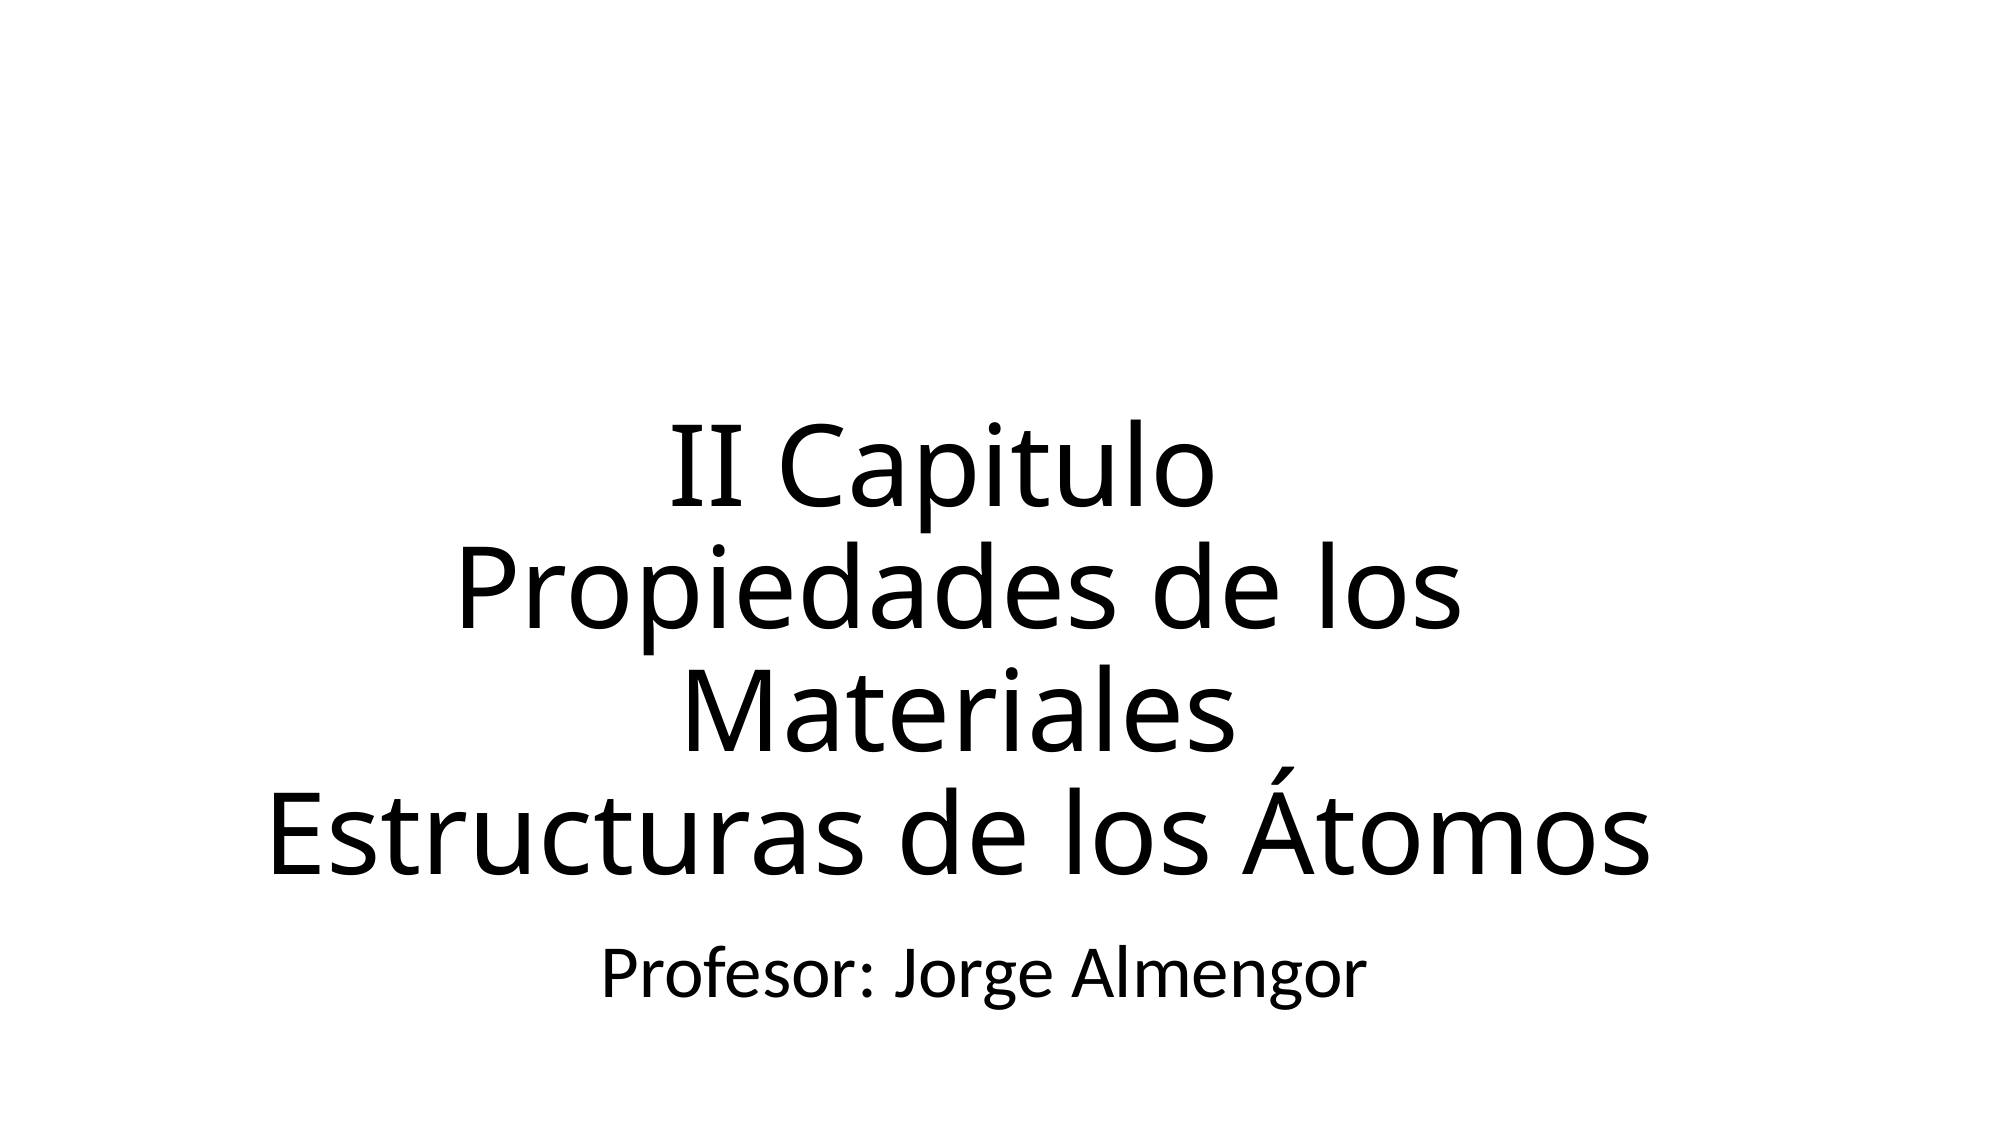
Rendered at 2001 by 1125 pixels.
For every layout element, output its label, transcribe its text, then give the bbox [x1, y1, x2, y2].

subtitle Profesor: Jorge Almengor [235, 925, 1736, 1125]
title II Capitulo Propiedades de los Materiales Estructuras de los Átomos [235, 360, 1684, 907]
